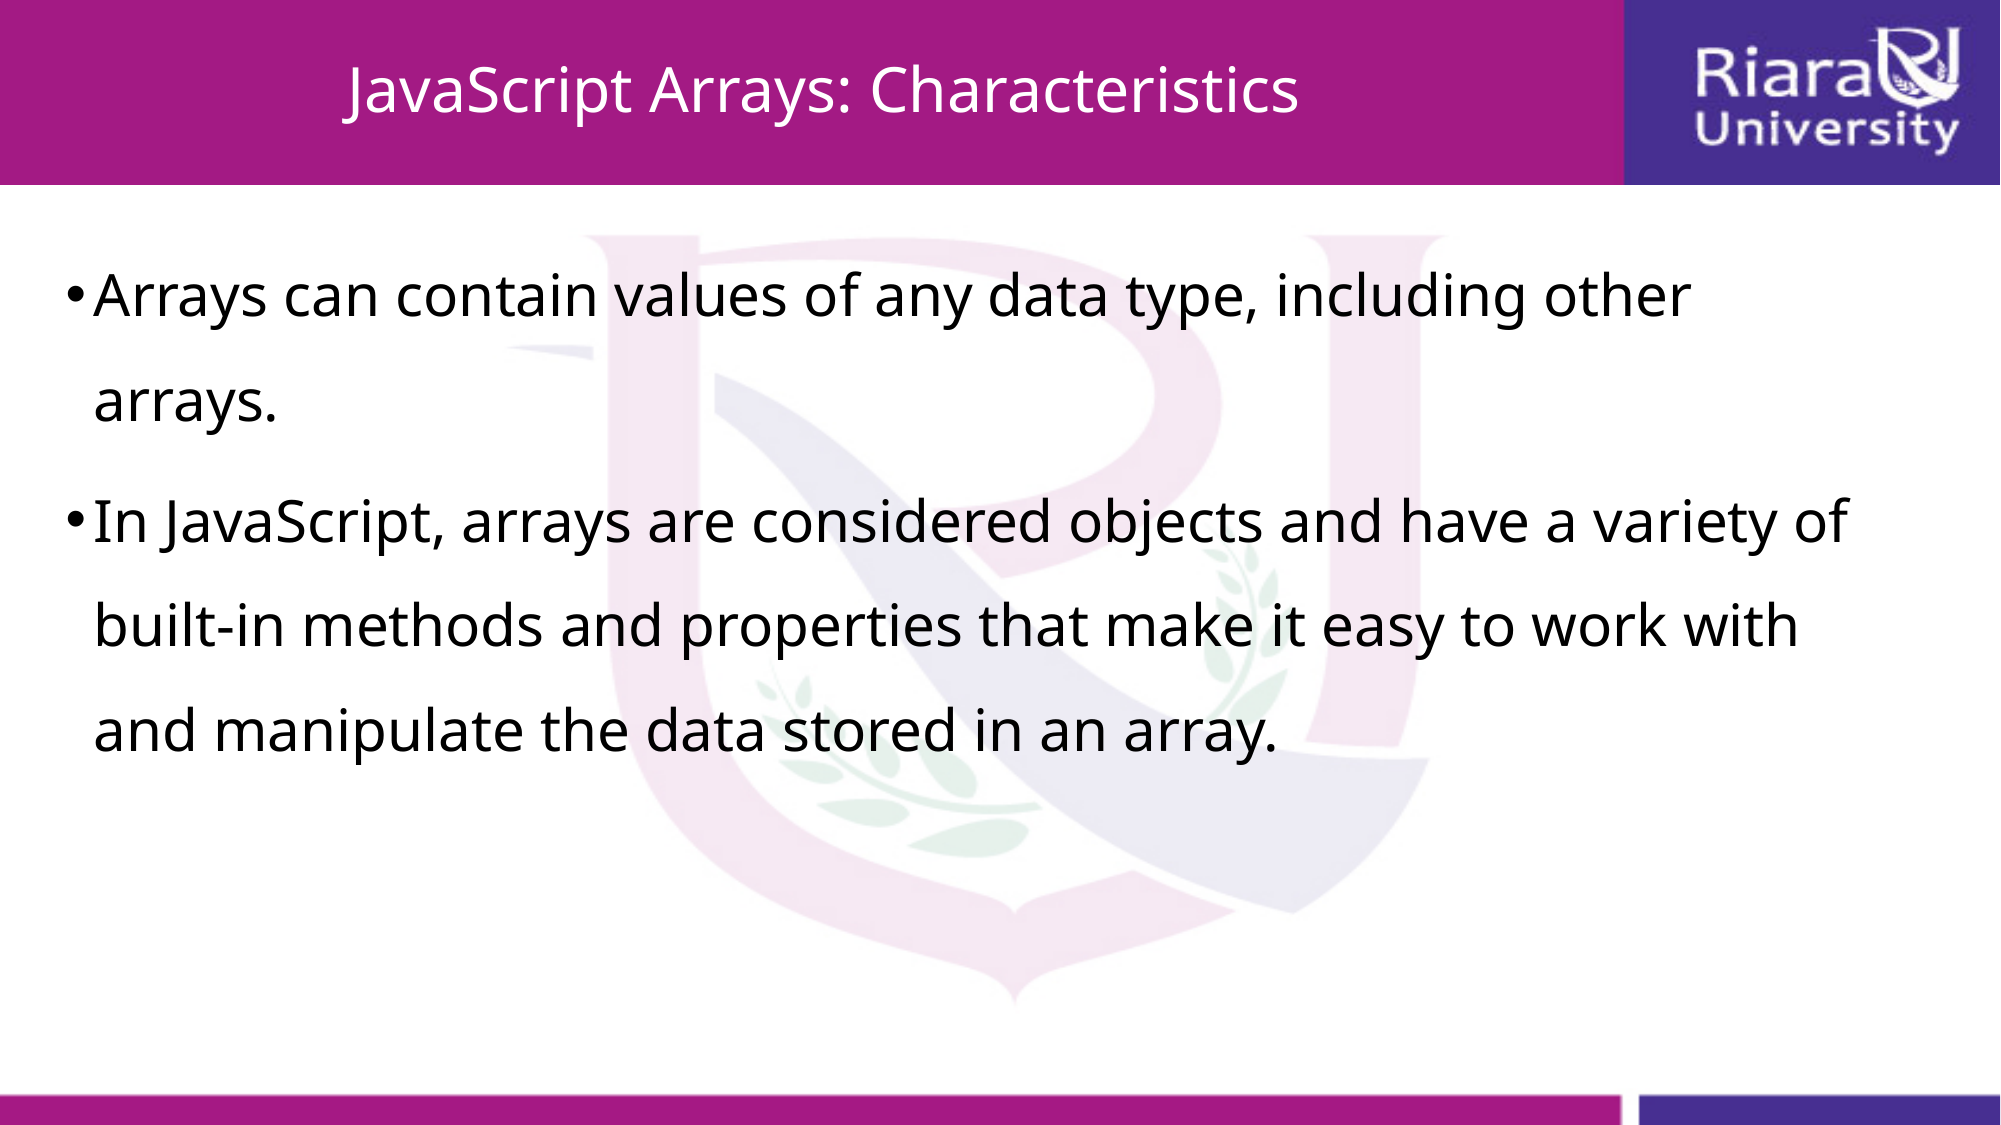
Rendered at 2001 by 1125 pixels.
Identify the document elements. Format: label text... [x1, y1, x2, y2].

picture [0, 0, 2001, 1125]
title JavaScript Arrays: Characteristics [11, 0, 1638, 185]
list Arrays can contain values of any data type, including other arrays. In JavaScript, arrays are considered objects and have a variety of built-in methods and properties that make it easy to work with and manipulate the data stored in an array. [50, 216, 1901, 1043]
